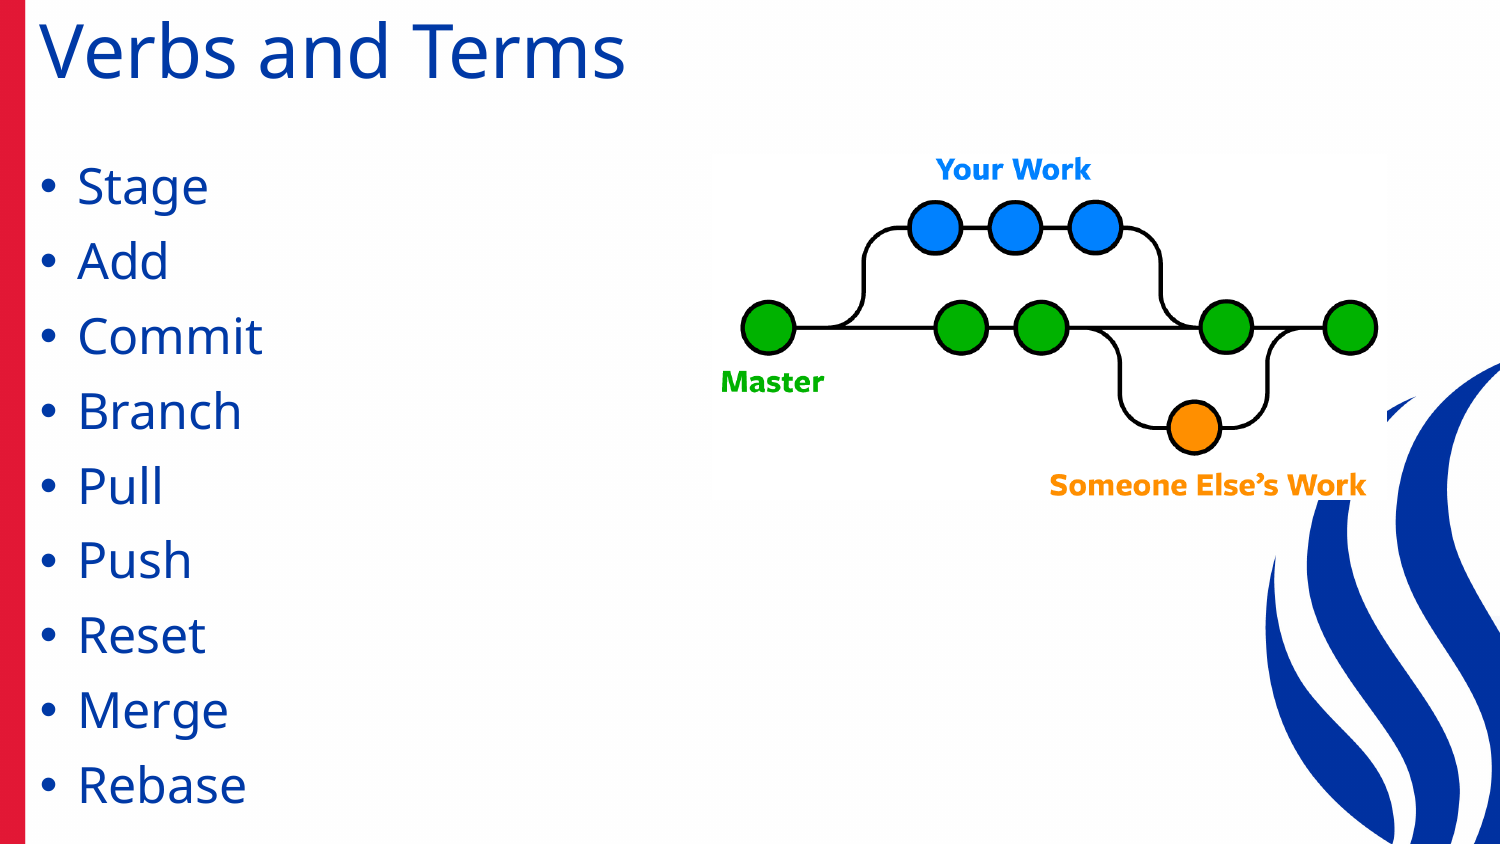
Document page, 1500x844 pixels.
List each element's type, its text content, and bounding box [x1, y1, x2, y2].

picture [0, 0, 1500, 844]
list Stage Add Commit Branch Pull Push Reset Merge Rebase [24, 154, 1038, 827]
title Verbs and Terms [24, 6, 1400, 150]
